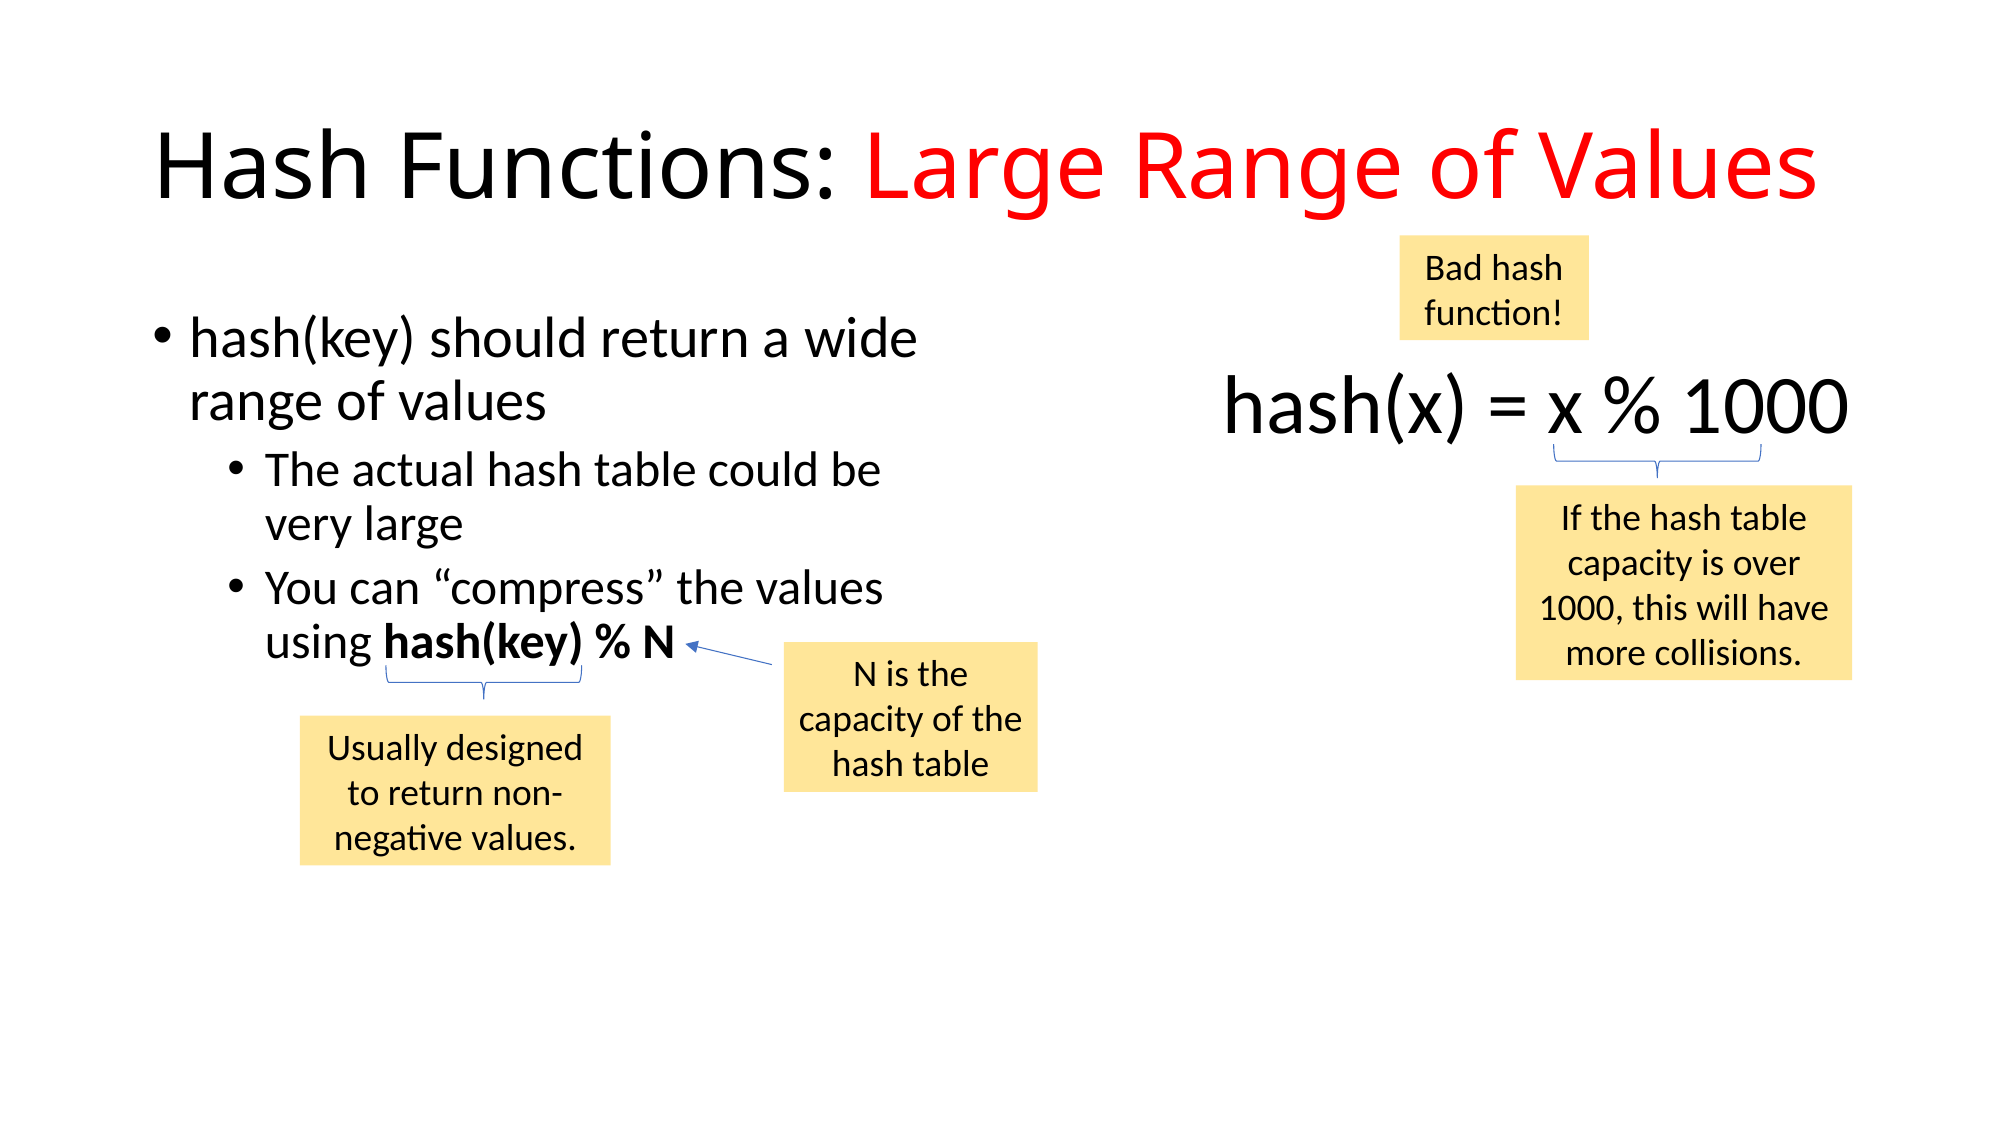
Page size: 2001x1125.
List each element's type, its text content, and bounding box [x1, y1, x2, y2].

title Hash Functions: Large Range of Values [137, 59, 1863, 278]
text_box Bad hash function! [1399, 235, 1589, 341]
text_box [385, 665, 583, 700]
text_box [1553, 444, 1762, 479]
text_box If the hash table capacity is over 1000, this will have more collisions. [1515, 485, 1853, 681]
text_box N is the capacity of the hash table [783, 642, 1038, 792]
list hash(key) should return a wide range of values The actual hash table could be very large You can “compress” the values using hash(key) % N [137, 299, 937, 1066]
text_box Usually designed to return non-negative values. [299, 715, 611, 866]
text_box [685, 643, 772, 665]
text_box hash(x) = x % 1000 [1208, 343, 1866, 458]
